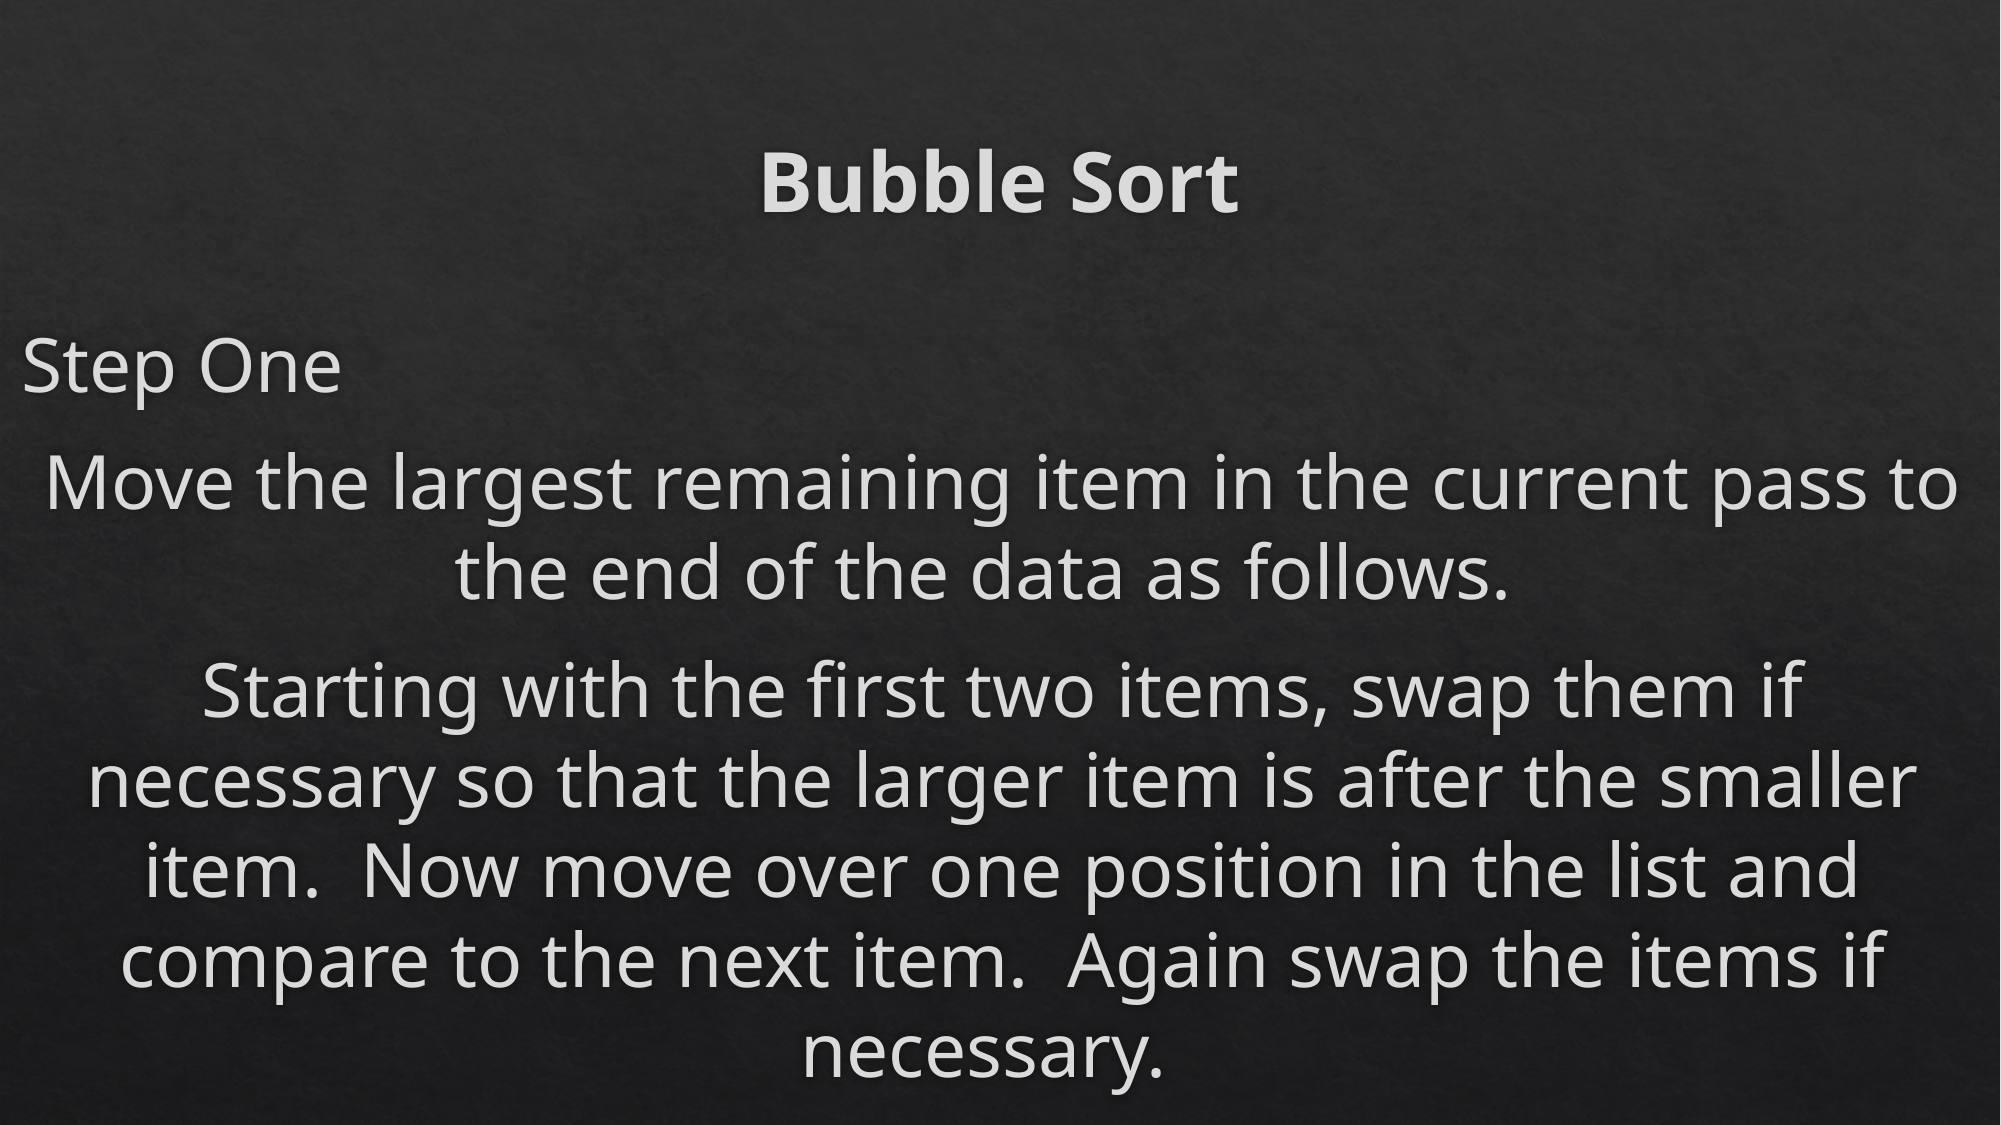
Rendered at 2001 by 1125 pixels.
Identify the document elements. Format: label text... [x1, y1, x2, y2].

list Step One Move the largest remaining item in the current pass to the end of the data as follows. Starting with the first two items, swap them if necessary so that the larger item is after the smaller item. Now move over one position in the list and compare to the next item. Again swap the items if necessary. [0, 284, 2000, 1125]
title Bubble Sort [149, 99, 1849, 260]
